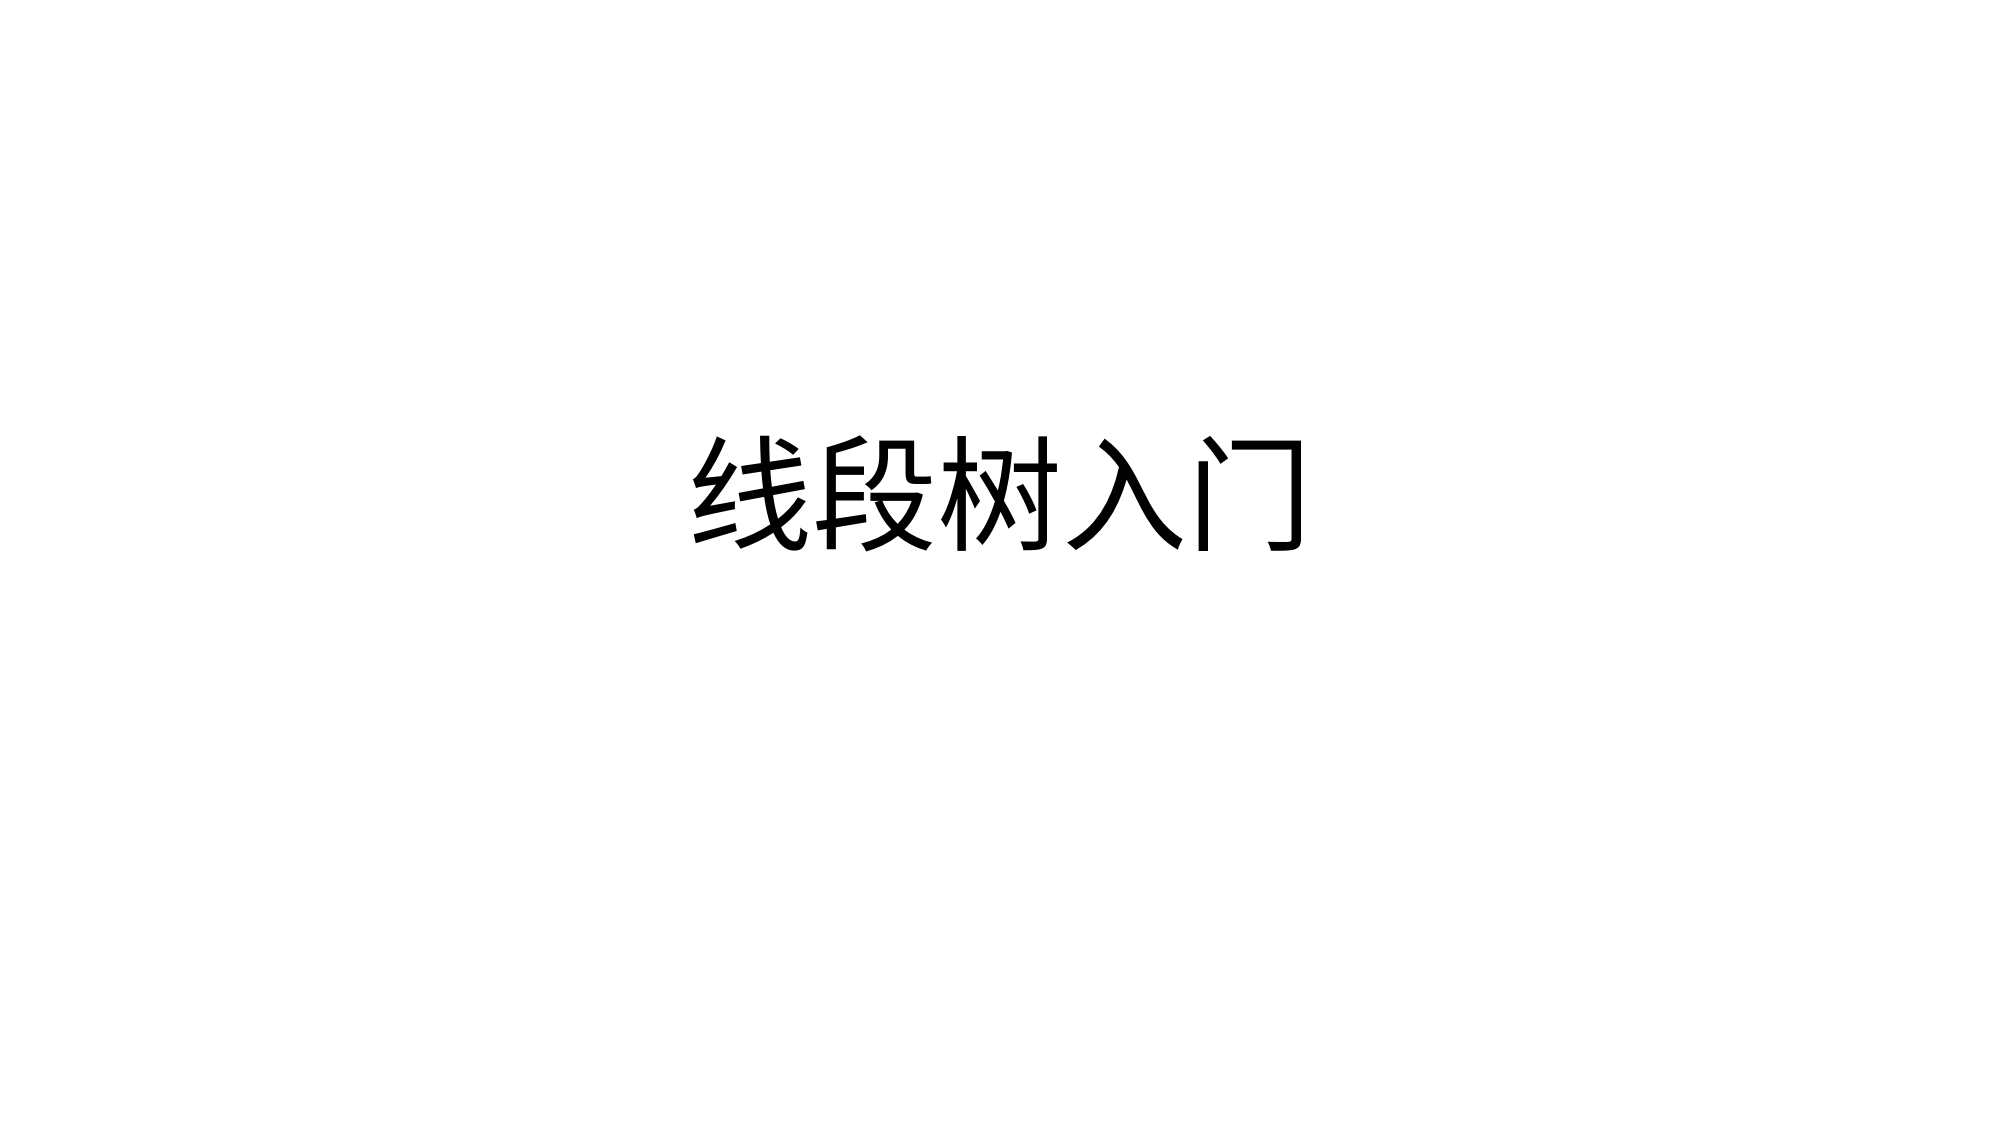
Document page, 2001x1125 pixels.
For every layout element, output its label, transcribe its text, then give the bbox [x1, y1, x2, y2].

title 线段树入门 [249, 184, 1750, 576]
